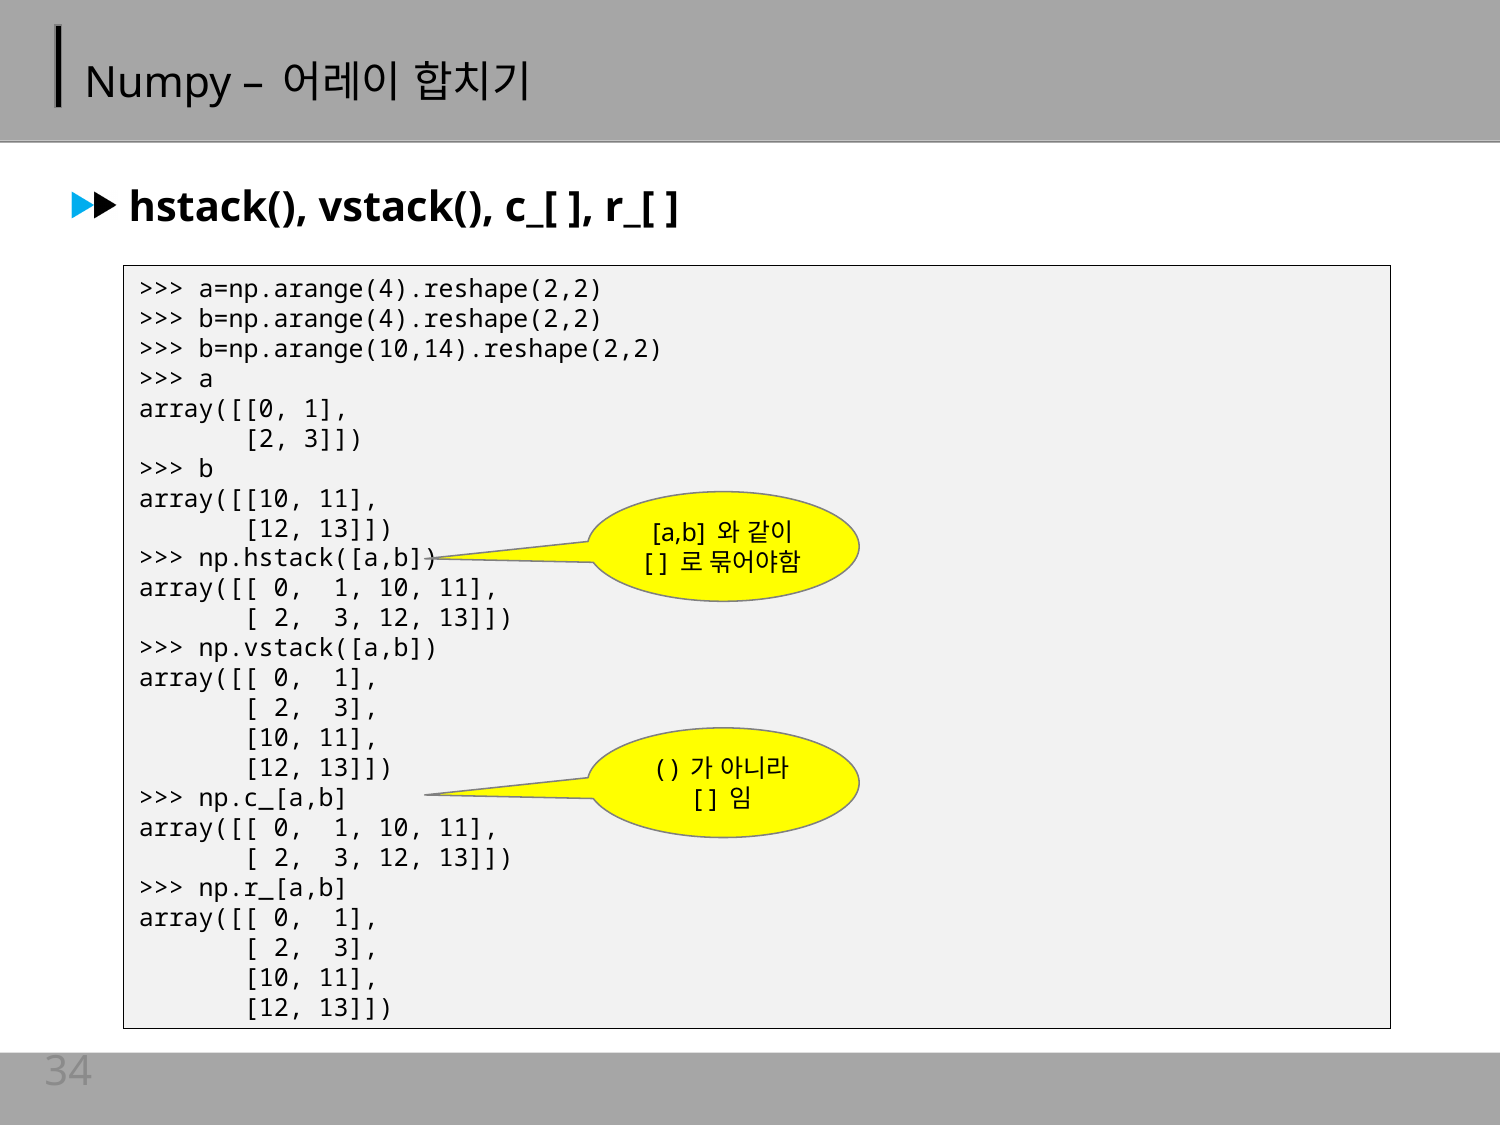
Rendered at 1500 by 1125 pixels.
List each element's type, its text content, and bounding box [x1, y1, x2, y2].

list hstack(), vstack(), c_[ ], r_[ ] [55, 172, 1447, 256]
text_box >>> a=np.arange(4).reshape(2,2) >>> b=np.arange(4).reshape(2,2) >>> b=np.arange(10,14).reshape(2,2) >>> a array([[0, 1], [2, 3]]) >>> b array([[10, 11], [12, 13]]) >>> np.hstack([a,b]) array([[ 0, 1, 10, 11], [ 2, 3, 12, 13]]) >>> np.vstack([a,b]) array([[ 0, 1], [ 2, 3], [10, 11], [12, 13]]) >>> np.c_[a,b] array([[ 0, 1, 10, 11], [ 2, 3, 12, 13]]) >>> np.r_[a,b] array([[ 0, 1], [ 2, 3], [10, 11], [12, 13]]) [123, 265, 1391, 1029]
text_box ( ) 가 아니라 [ ] 임 [424, 727, 860, 838]
picture [70, 190, 118, 220]
slide_number 34 [29, 1042, 380, 1103]
title Numpy – 어레이 합치기 [69, 20, 1364, 114]
text_box [a,b] 와 같이 [ ] 로 묶어야함 [424, 491, 860, 602]
